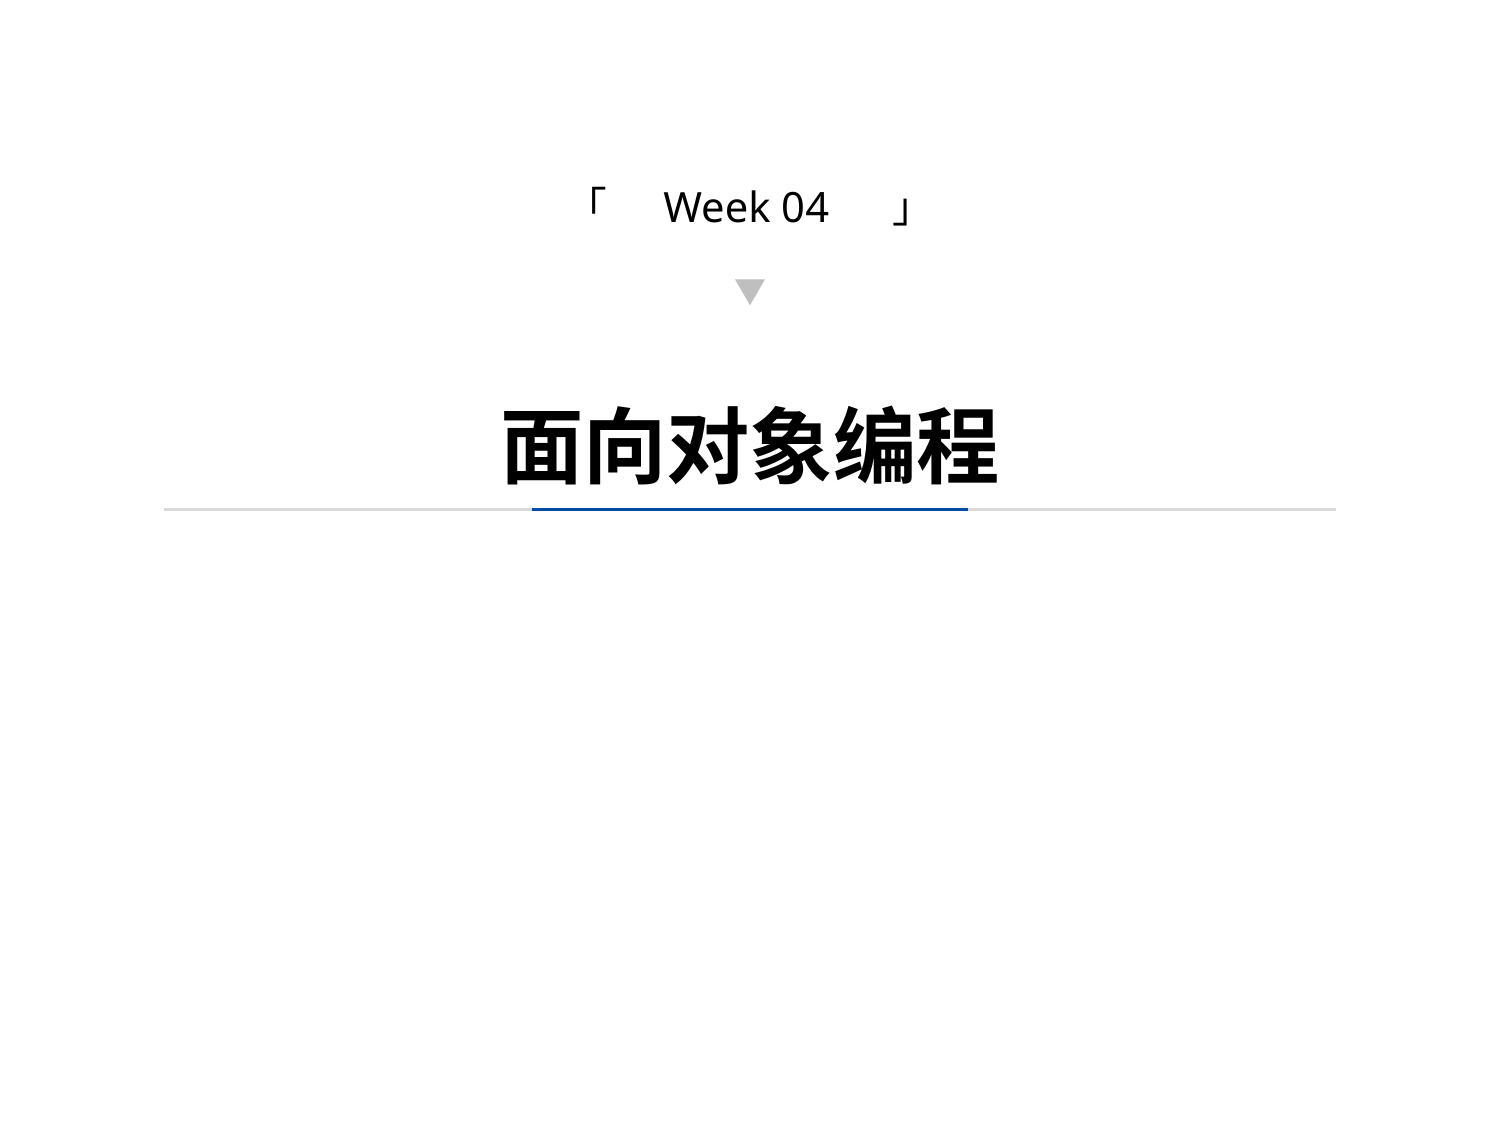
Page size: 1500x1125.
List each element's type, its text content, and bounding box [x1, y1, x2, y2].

text_box 「 Week 04 」 [498, 173, 1002, 239]
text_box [163, 385, 1337, 510]
text_box [733, 277, 767, 308]
